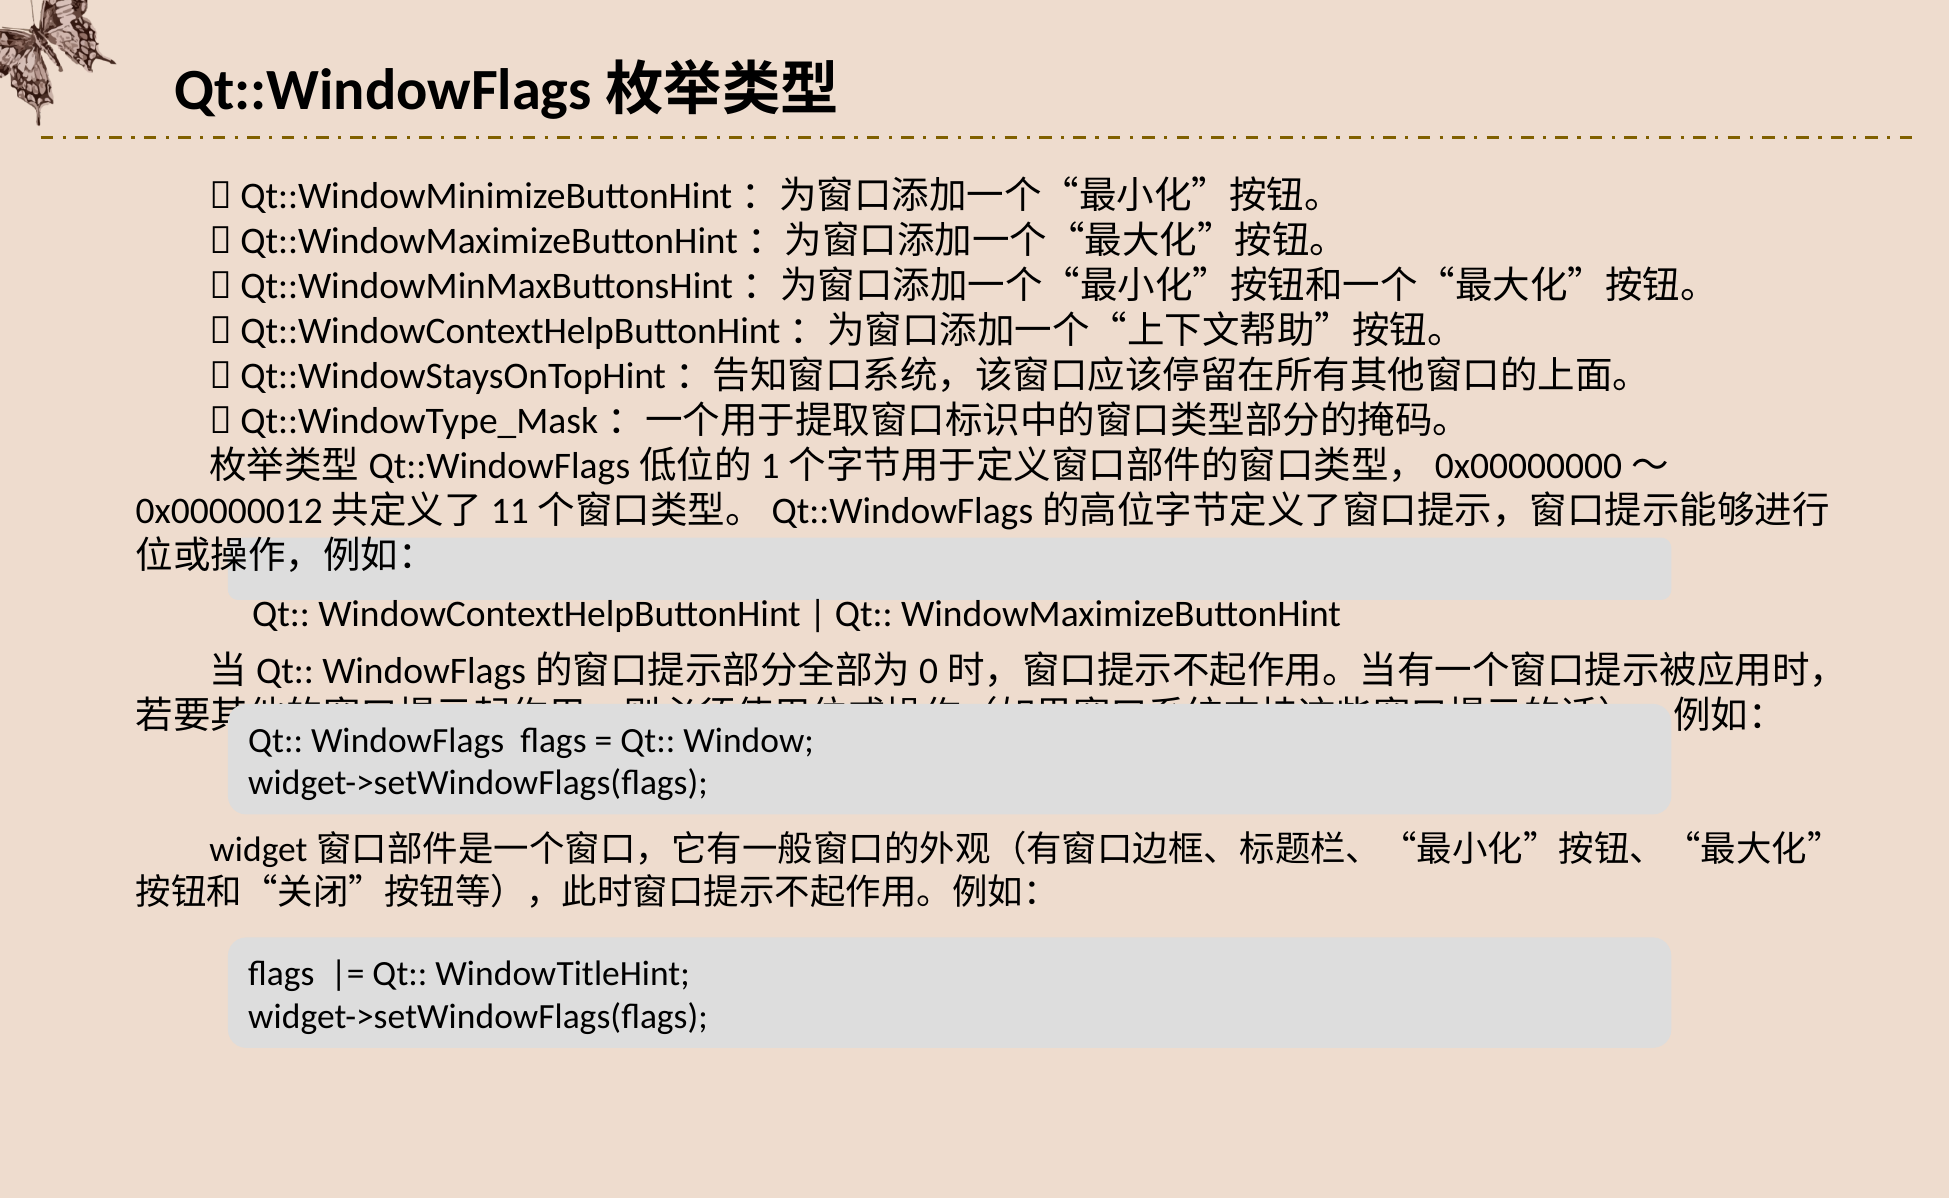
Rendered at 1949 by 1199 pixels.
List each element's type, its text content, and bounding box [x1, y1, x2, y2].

text_box Qt::WindowFlags枚举类型 [160, 43, 1175, 129]
text_box  Qt::WindowMinimizeButtonHint：为窗口添加一个“最小化”按钮。  Qt::WindowMaximizeButtonHint：为窗口添加一个“最大化”按钮。  Qt::WindowMinMaxButtonsHint：为窗口添加一个“最小化”按钮和一个“最大化”按钮。  Qt::WindowContextHelpButtonHint：为窗口添加一个“上下文帮助”按钮。  Qt::WindowStaysOnTopHint：告知窗口系统，该窗口应该停留在所有其他窗口的上面。  Qt::WindowType_Mask：一个用于提取窗口标识中的窗口类型部分的掩码。 枚举类型Qt::WindowFlags低位的1个字节用于定义窗口部件的窗口类型，0x00000000～0x00000012共定义了11个窗口类型。Qt::WindowFlags的高位字节定义了窗口提示，窗口提示能够进行位或操作，例如： Qt:: WindowContextHelpButtonHint | Qt:: WindowMaximizeButtonHint 当Qt:: WindowFlags的窗口提示部分全部为0时，窗口提示不起作用。当有一个窗口提示被应用时，若要其他的窗口提示起作用，则必须使用位或操作（如果窗口系统支持这些窗口提示的话）。例如： [120, 163, 1861, 744]
text_box flags |= Qt:: WindowTitleHint; widget->setWindowFlags(flags); [227, 937, 1672, 1048]
text_box Qt:: WindowFlags flags = Qt:: Window; widget->setWindowFlags(flags); [227, 703, 1672, 815]
picture [0, 0, 142, 138]
text_box widget窗口部件是一个窗口，它有一般窗口的外观（有窗口边框、标题栏、“最小化”按钮、“最大化”按钮和“关闭”按钮等），此时窗口提示不起作用。例如： [120, 818, 1861, 919]
